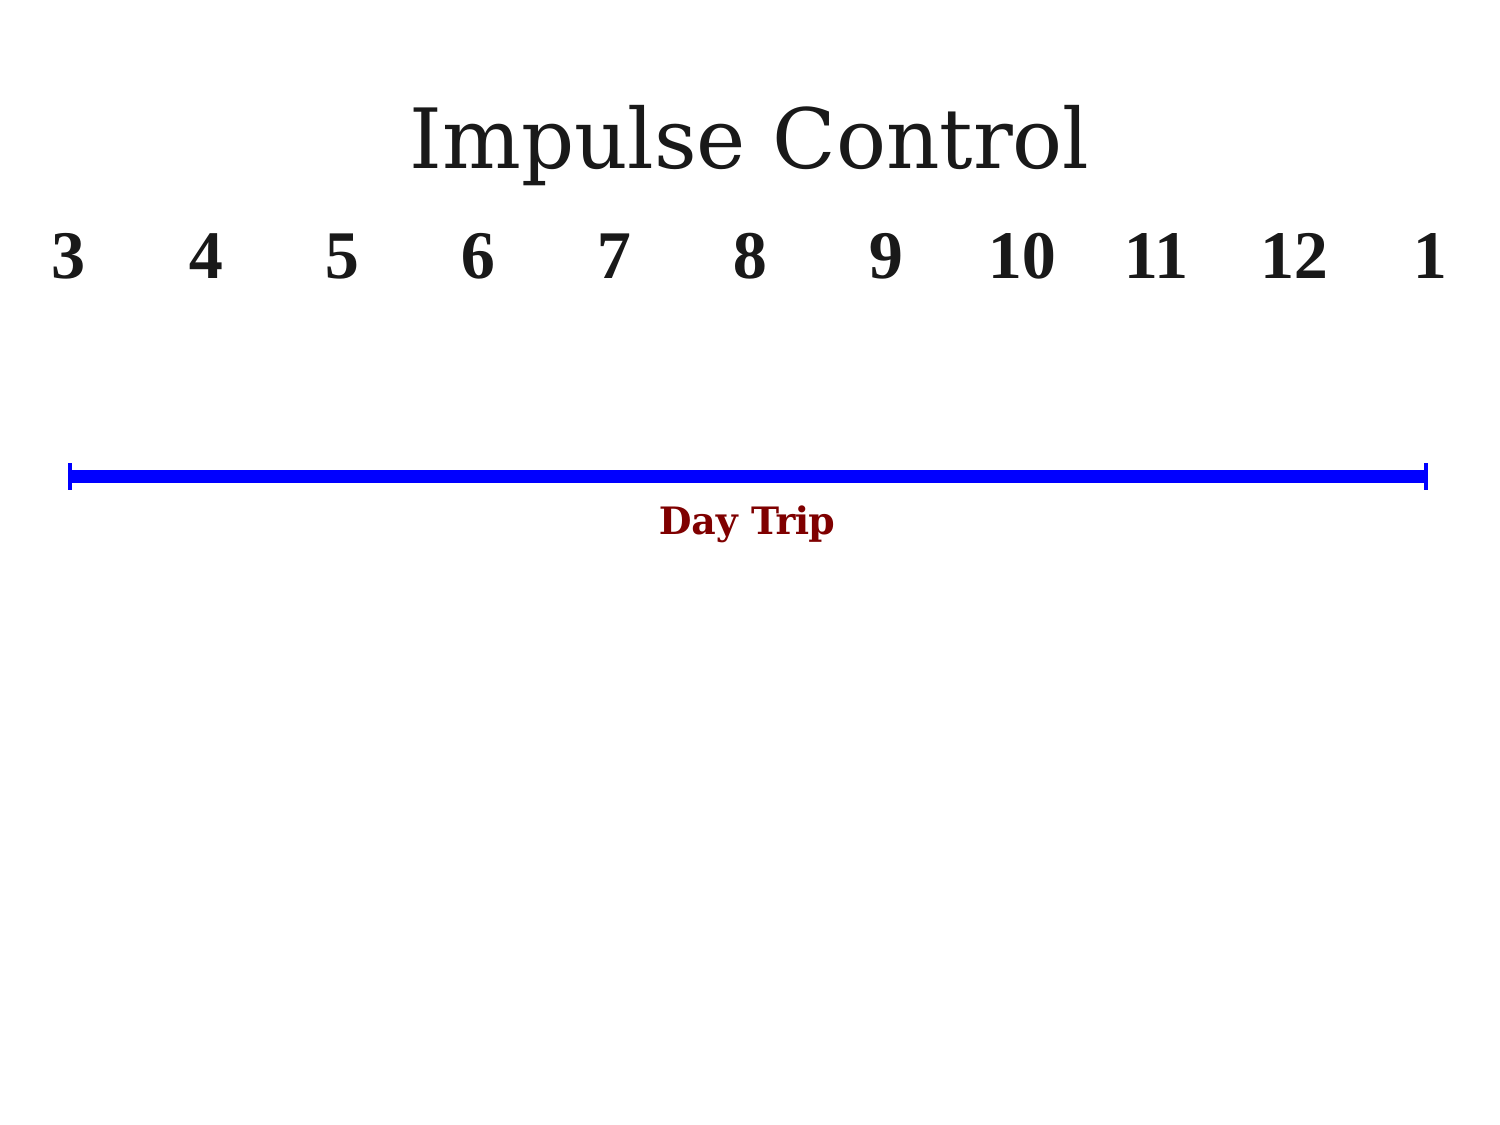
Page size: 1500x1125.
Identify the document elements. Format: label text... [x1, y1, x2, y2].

text_box Day Trip [656, 494, 840, 542]
title Impulse Control [407, 83, 1092, 208]
text_box 3 4 5 6 7 8 9 10 11 12 1 [49, 208, 1448, 292]
